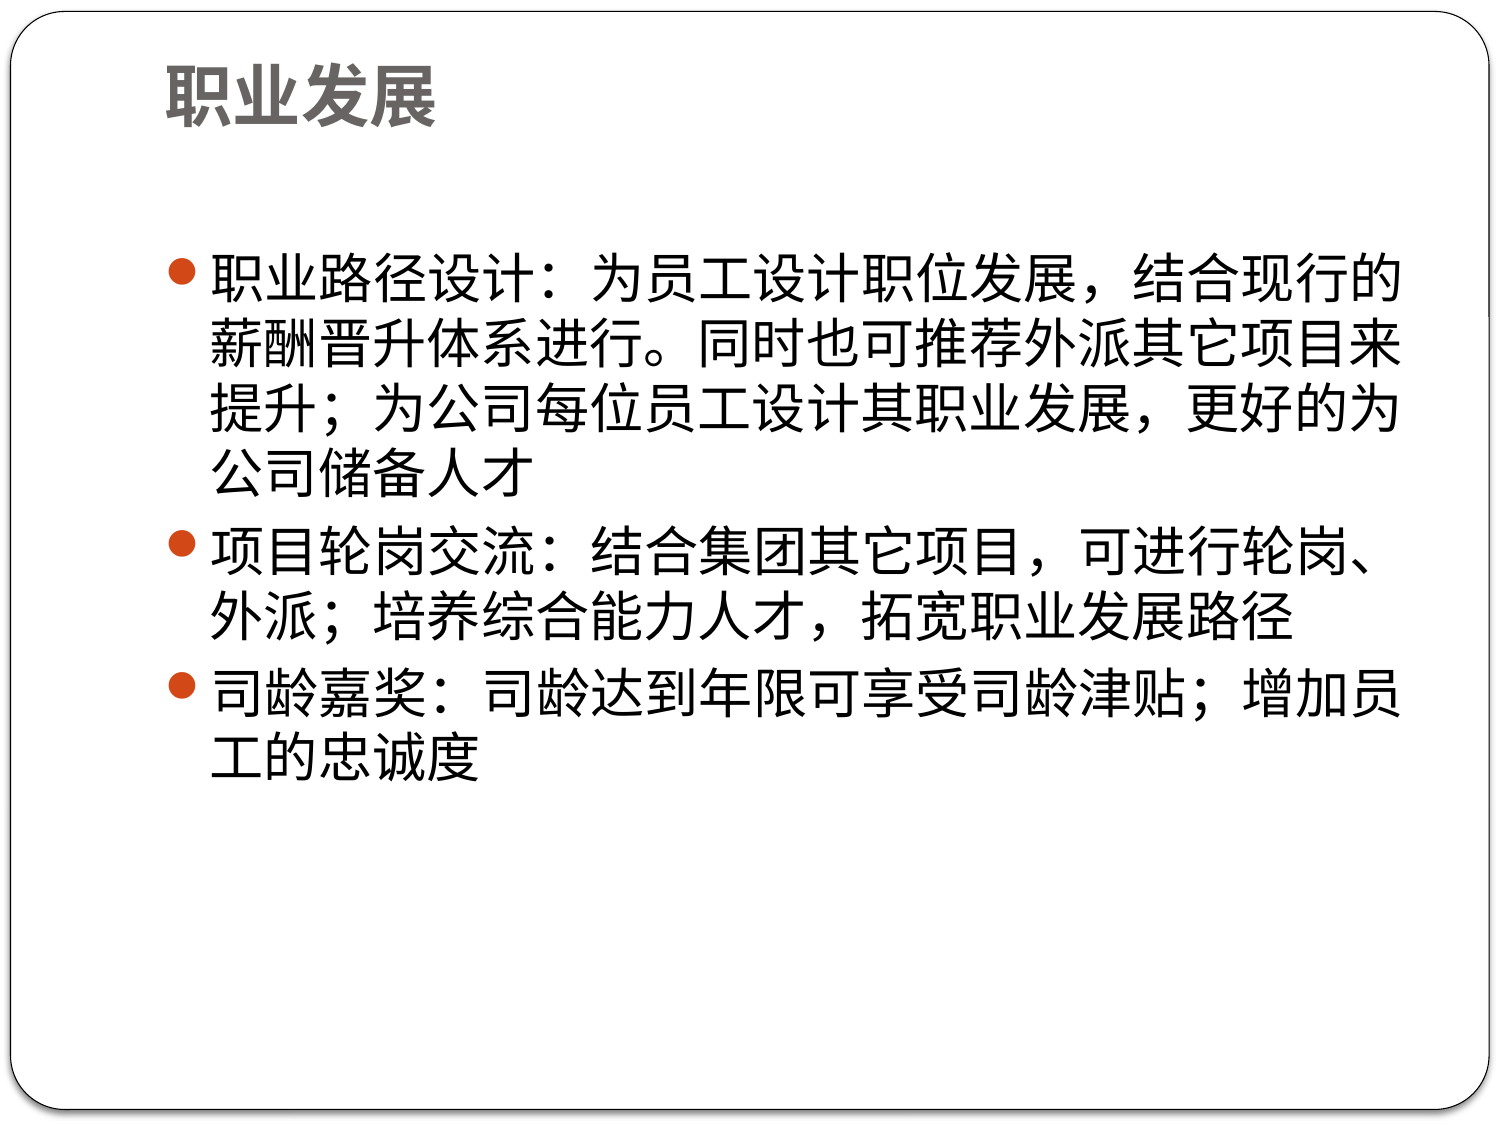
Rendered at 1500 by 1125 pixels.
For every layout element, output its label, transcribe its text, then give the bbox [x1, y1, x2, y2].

title 职业发展 [150, 45, 1425, 233]
list 职业路径设计：为员工设计职位发展，结合现行的薪酬晋升体系进行。同时也可推荐外派其它项目来提升；为公司每位员工设计其职业发展，更好的为公司储备人才 项目轮岗交流：结合集团其它项目，可进行轮岗、外派；培养综合能力人才，拓宽职业发展路径 司龄嘉奖：司龄达到年限可享受司龄津贴；增加员工的忠诚度 [150, 237, 1425, 988]
